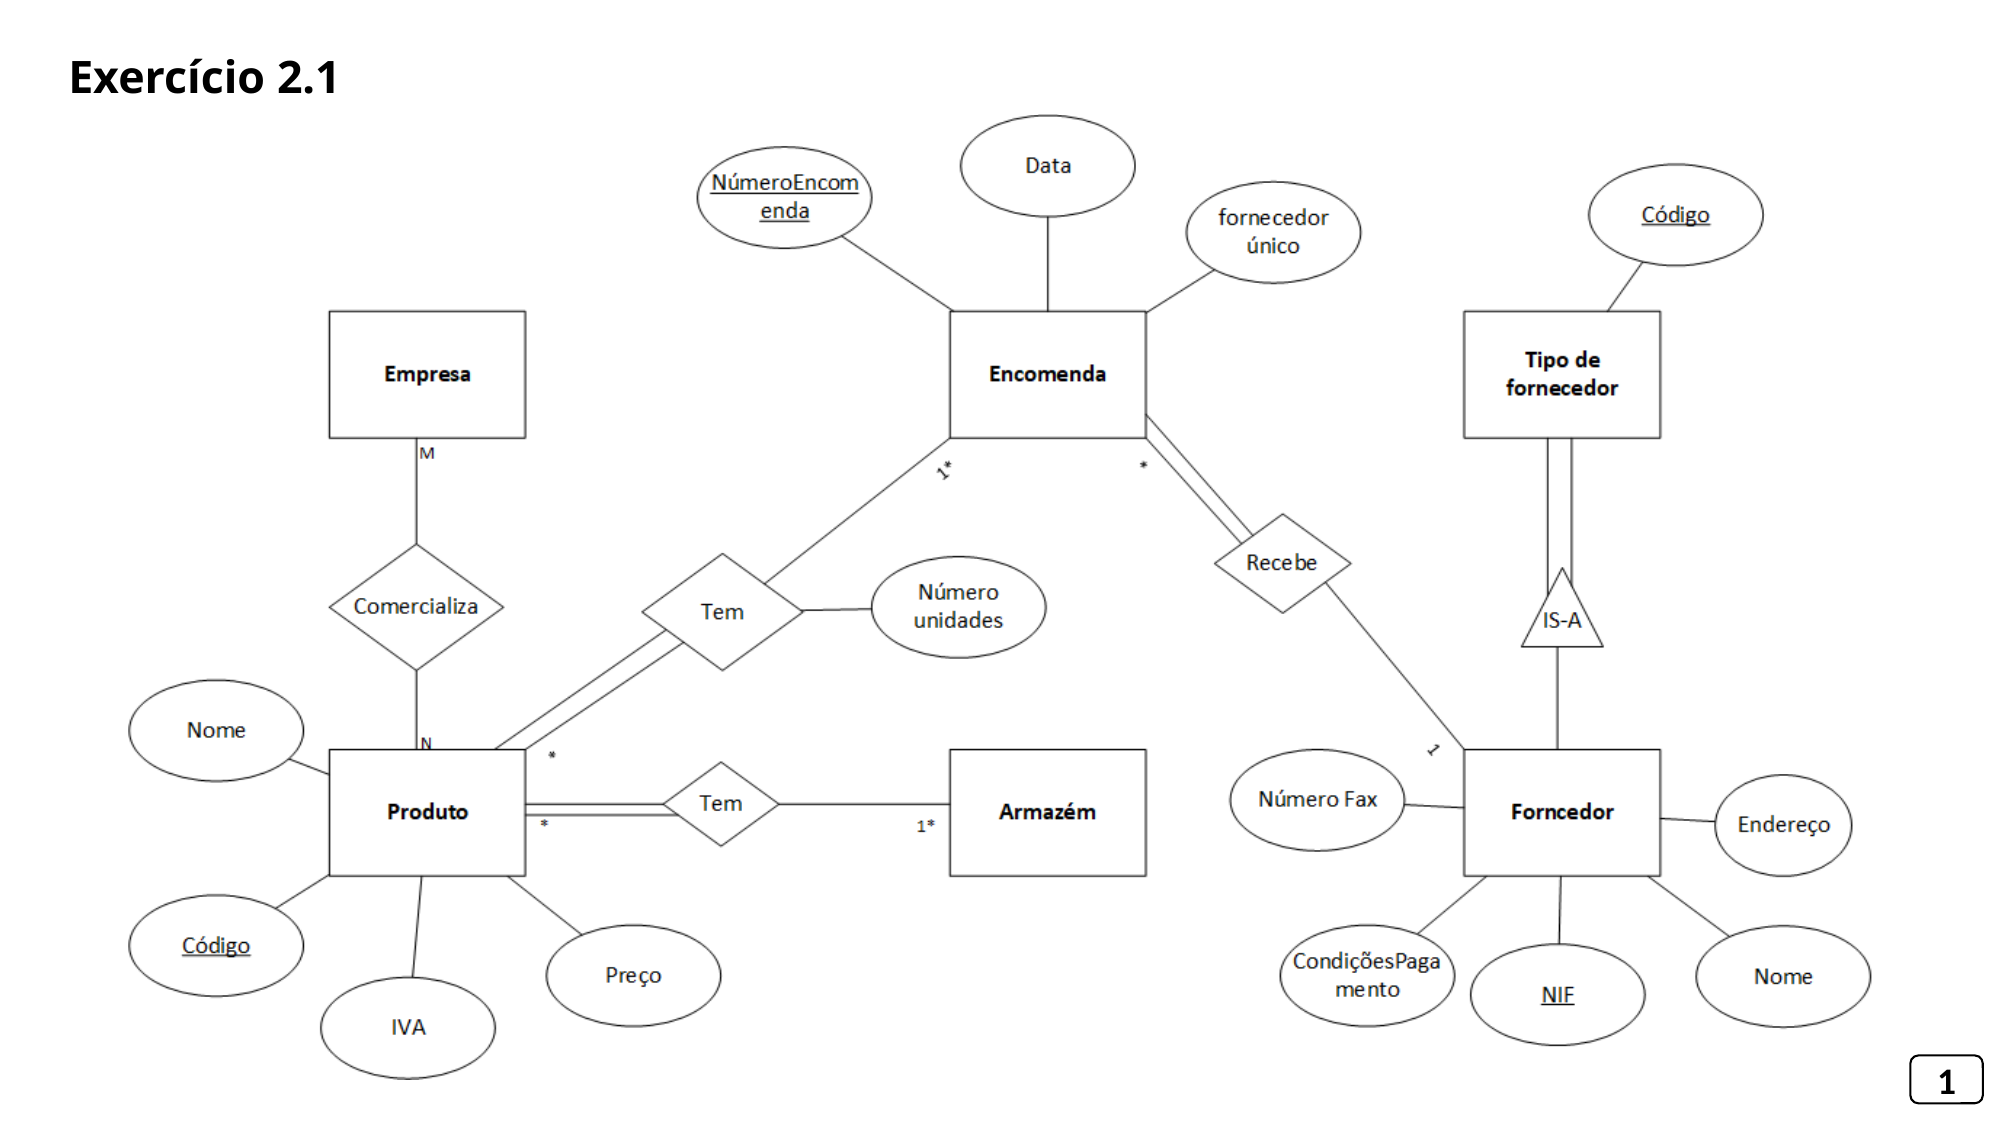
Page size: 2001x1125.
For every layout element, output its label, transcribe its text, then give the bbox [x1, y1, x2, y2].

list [127, 114, 1873, 1080]
title Exercício 2.1 [53, 27, 376, 132]
text_box 1 [1909, 1054, 1984, 1105]
